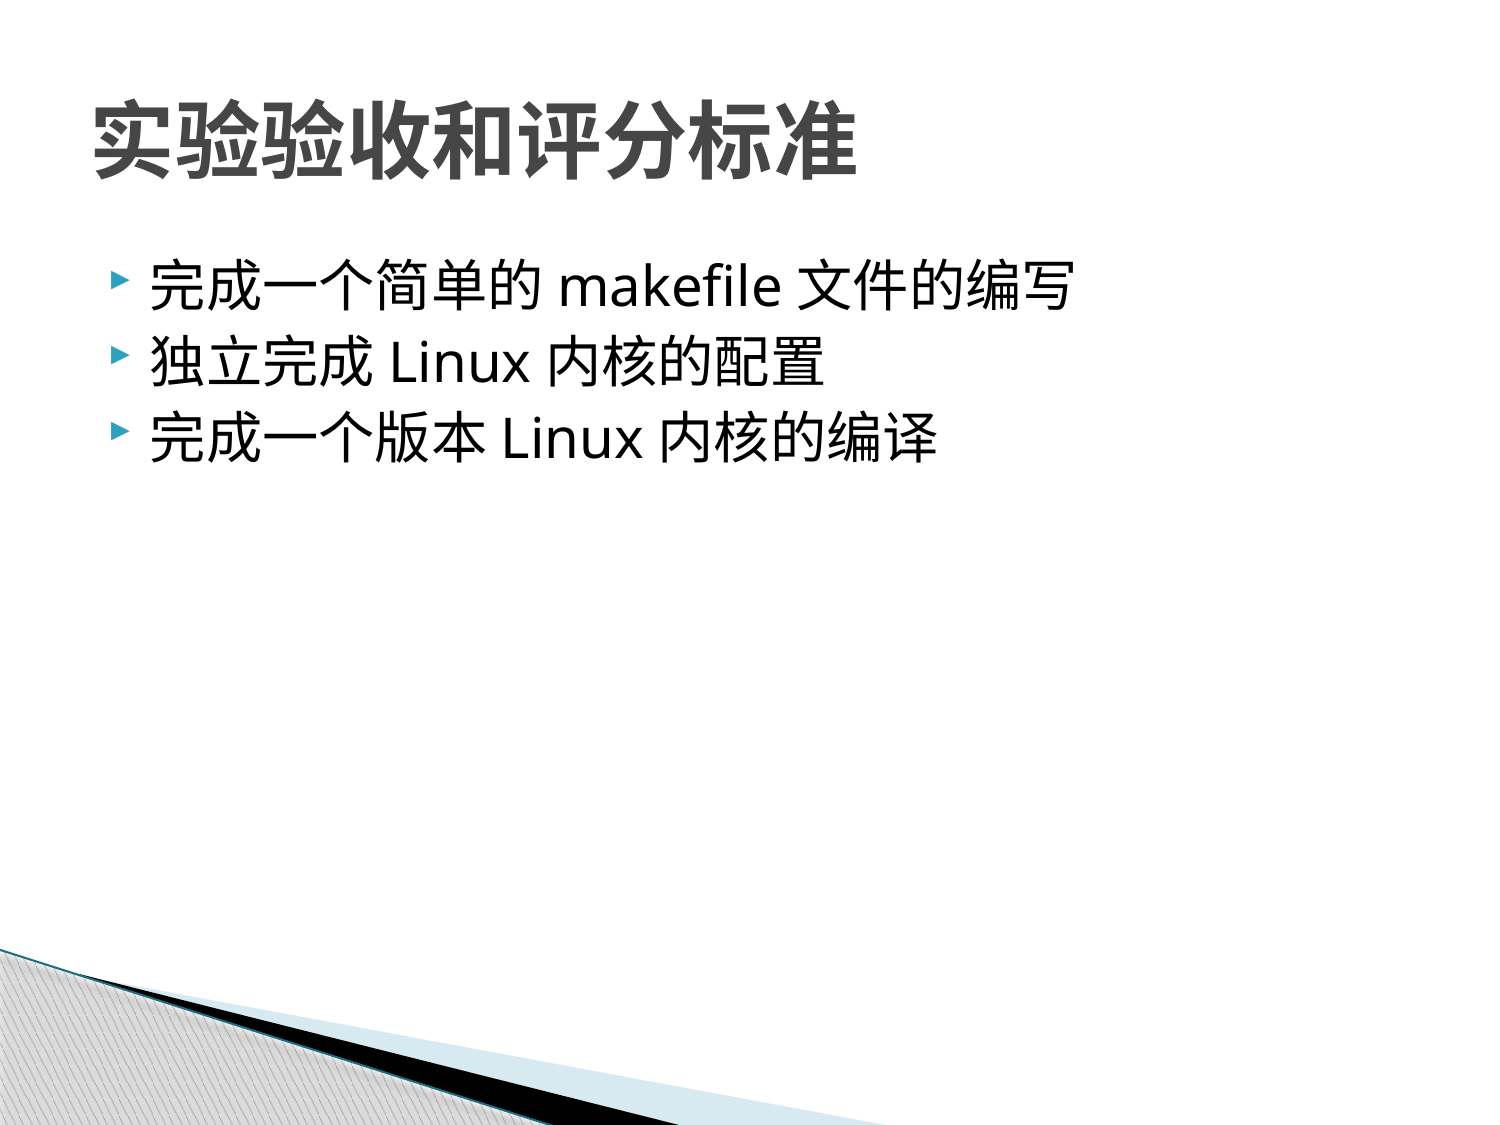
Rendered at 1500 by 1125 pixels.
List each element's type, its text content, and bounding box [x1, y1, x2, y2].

list 完成一个简单的makefile文件的编写 独立完成Linux内核的配置 完成一个版本Linux内核的编译 [74, 242, 1426, 986]
title 实验验收和评分标准 [75, 45, 1425, 233]
